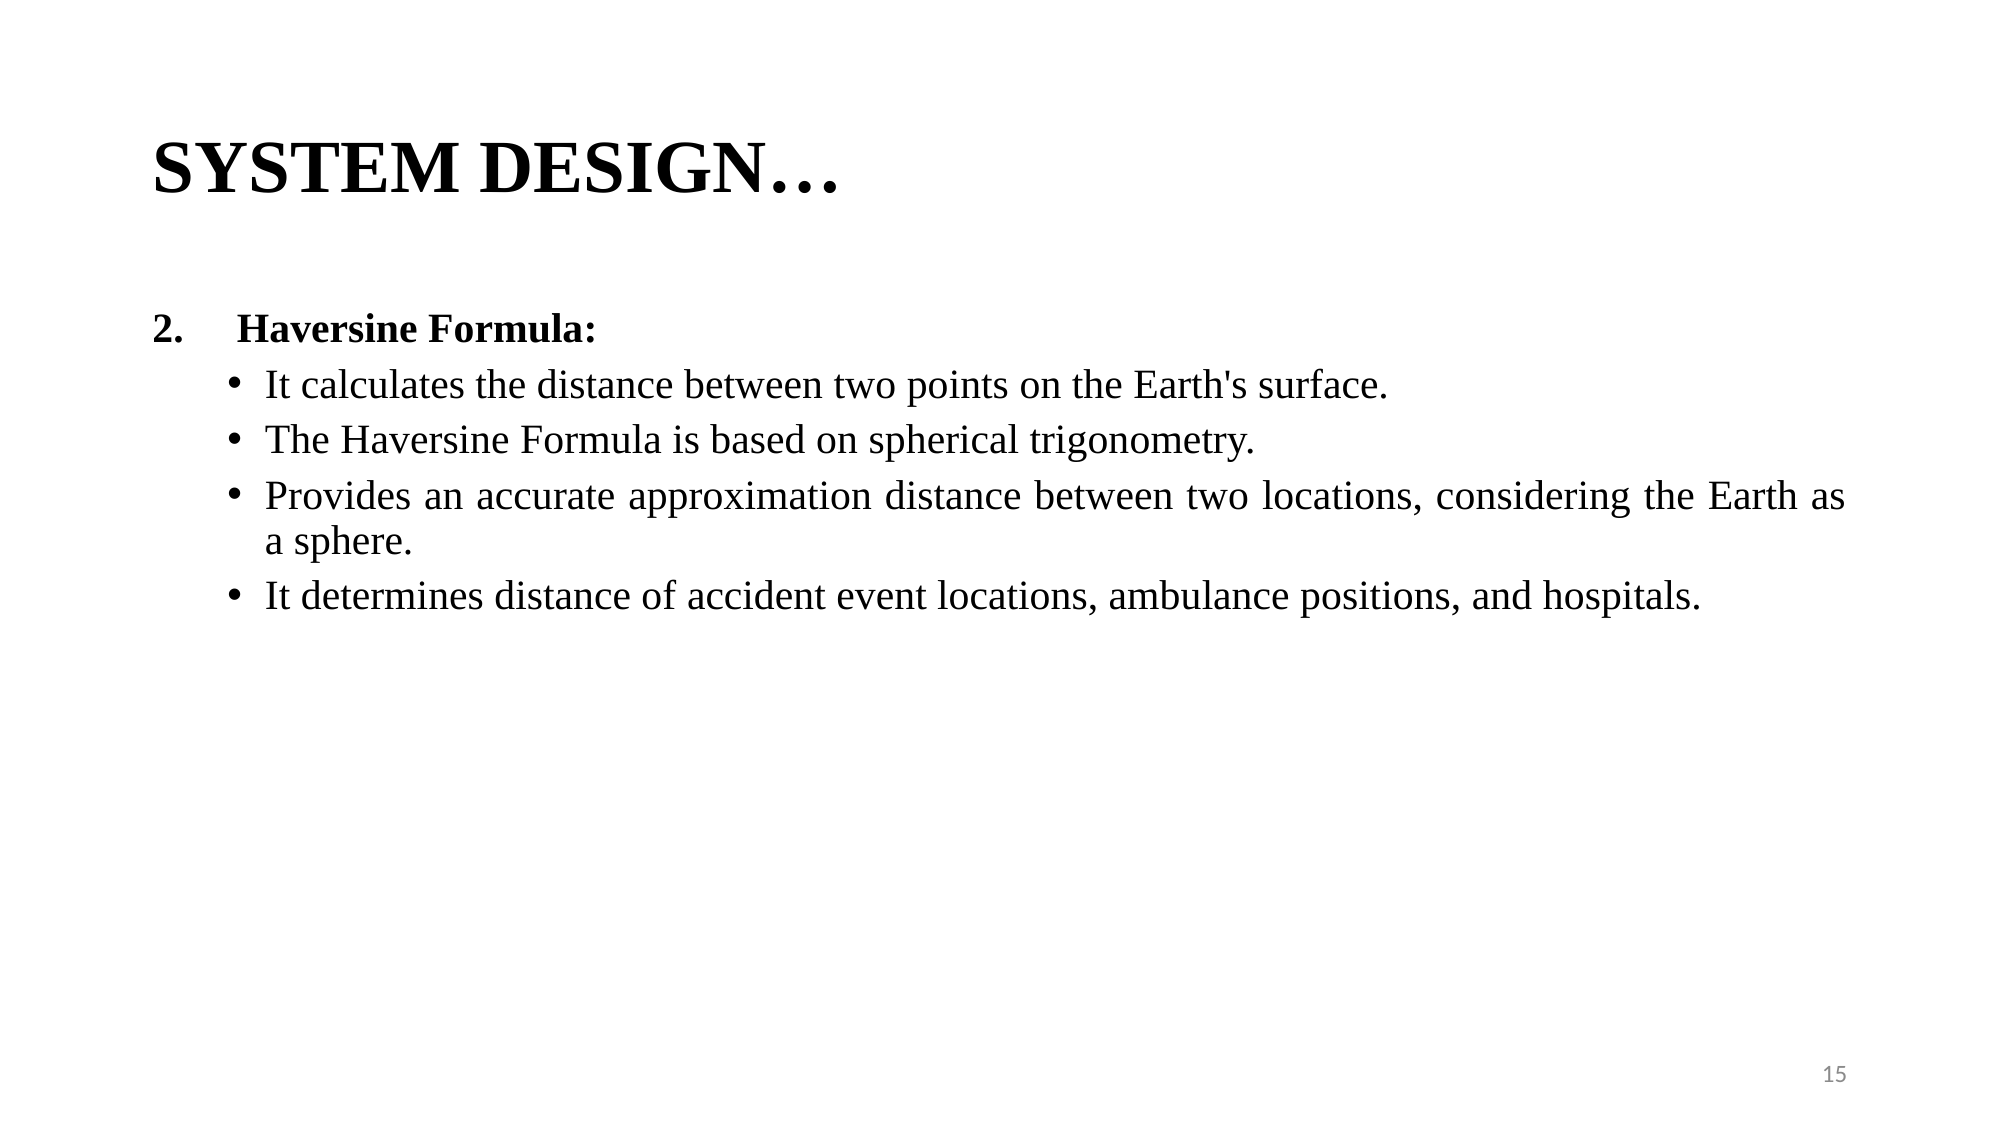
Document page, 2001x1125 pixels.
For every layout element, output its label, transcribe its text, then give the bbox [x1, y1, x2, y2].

slide_number 15 [1412, 1042, 1863, 1103]
title SYSTEM DESIGN… [137, 59, 1863, 278]
list Haversine Formula: It calculates the distance between two points on the Earth's surface. The Haversine Formula is based on spherical trigonometry. Provides an accurate approximation distance between two locations, considering the Earth as a sphere. It determines distance of accident event locations, ambulance positions, and hospitals. [137, 299, 1863, 1014]
